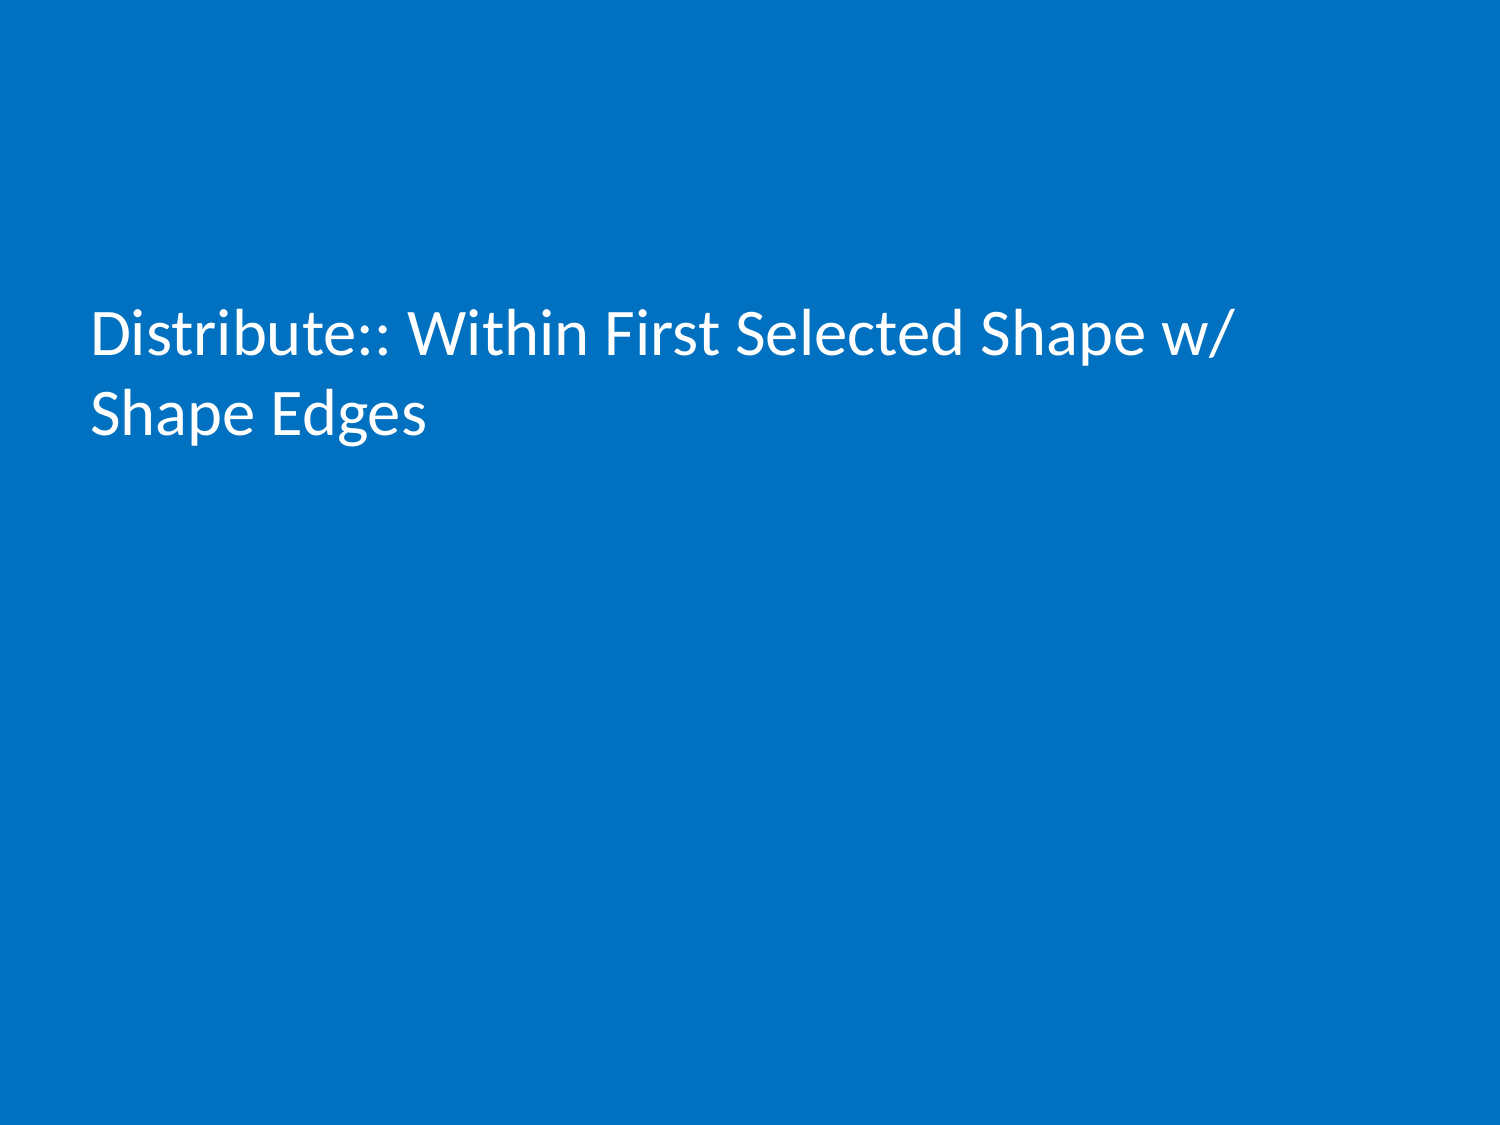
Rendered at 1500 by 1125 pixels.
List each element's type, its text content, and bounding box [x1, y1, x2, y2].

title Distribute:: Within First Selected Shape w/ Shape Edges [75, 275, 1425, 463]
